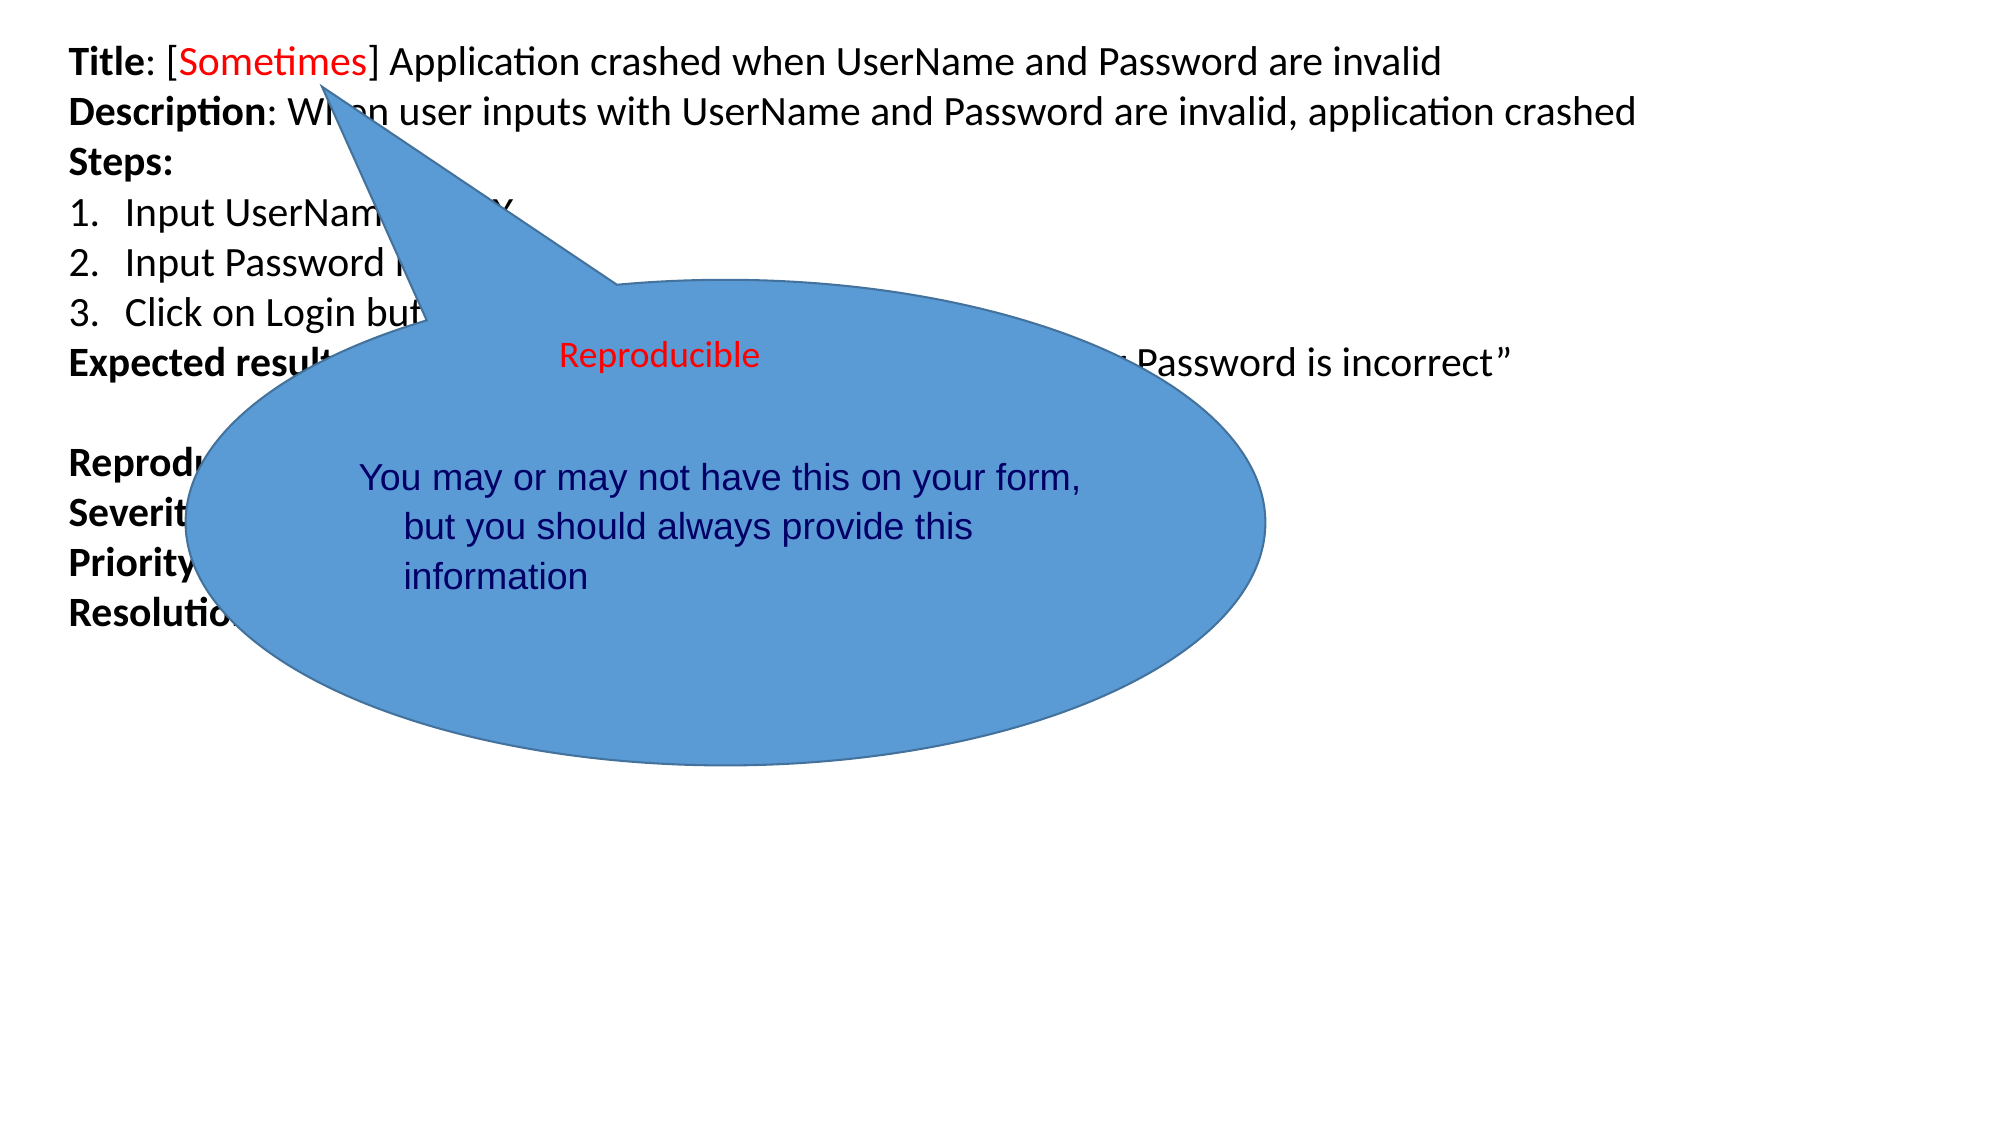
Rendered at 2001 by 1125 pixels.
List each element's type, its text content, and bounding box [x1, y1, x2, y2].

text_box Reproducible [544, 322, 776, 382]
text_box Title: [Sometimes] Application crashed when UserName and Password are invalid Description: When user inputs with UserName and Password are invalid, application crashed Steps: Input UserName is XXX Input Password is XXX Click on Login button Expected results: An exception is thrown out as “UserName or Password is incorrect” Reproducible: N/A Severity: Fatal Priority: 3 Resolution: New [53, 26, 1653, 732]
text_box You may or may not have this on your form, but you should always provide this information [184, 83, 1267, 767]
